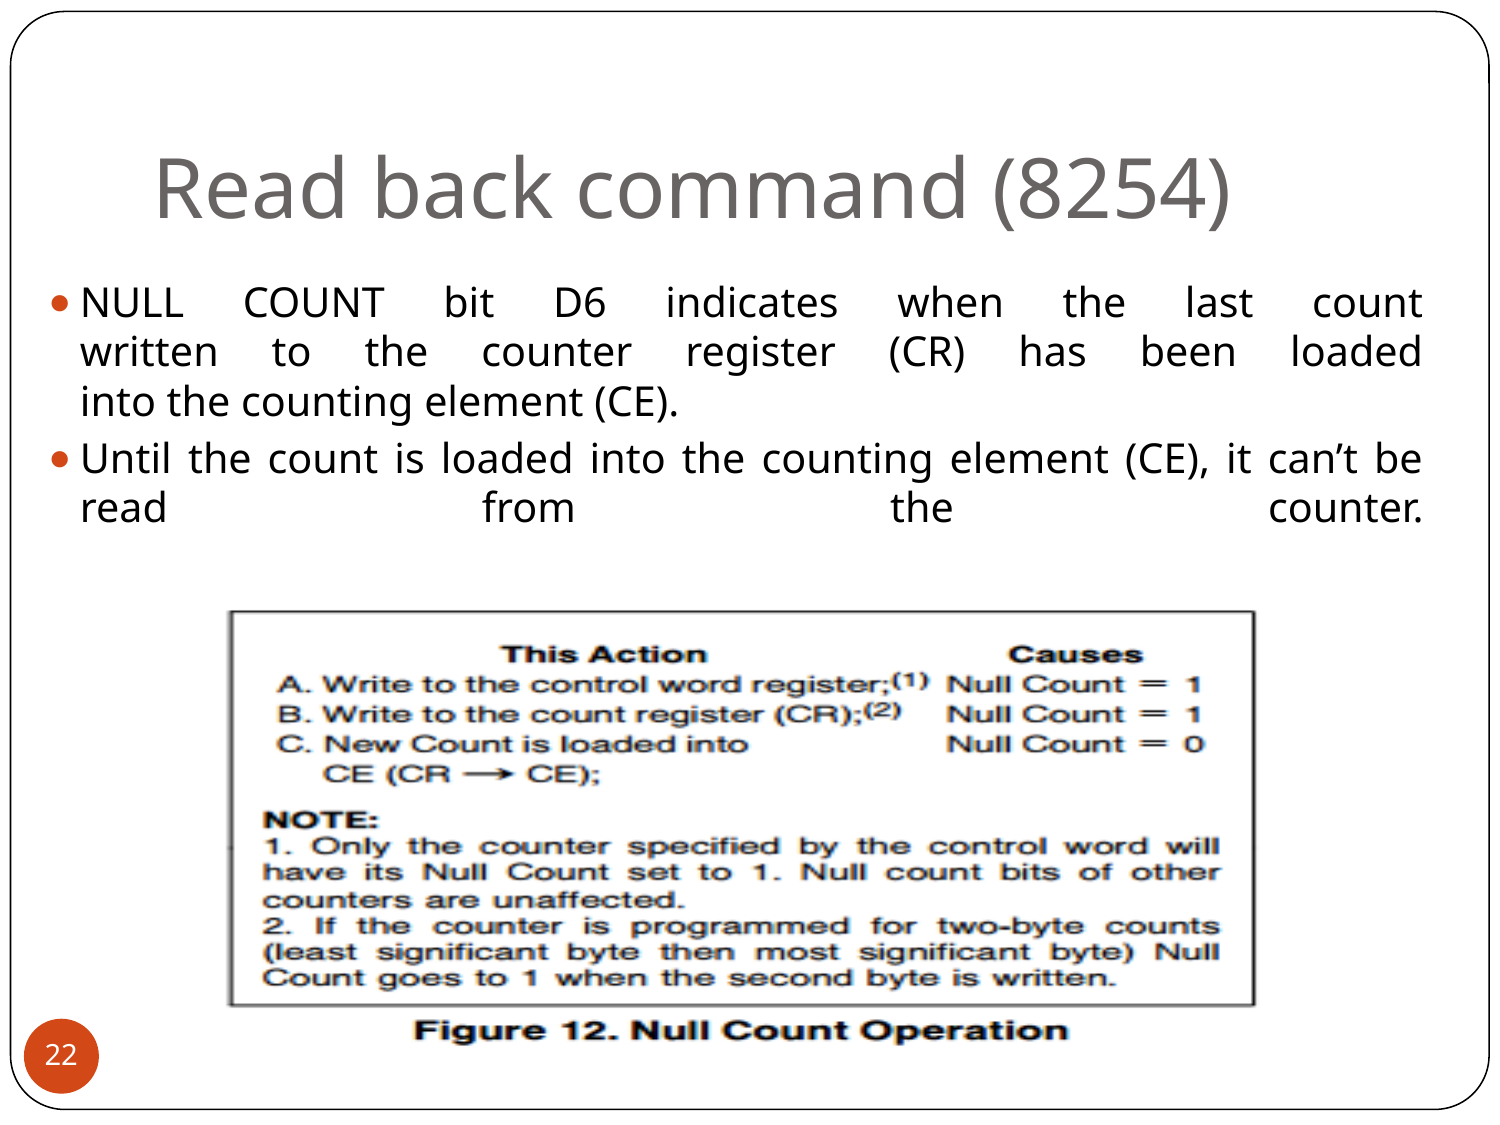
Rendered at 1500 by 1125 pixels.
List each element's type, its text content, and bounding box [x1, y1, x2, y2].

title Read back command (8254) [137, 62, 1413, 250]
list NULL COUNT bit D6 indicates when the last count written to the counter register (CR) has been loaded into the counting element (CE). Until the count is loaded into the counting element (CE), it can’t be read from the counter. [29, 268, 1438, 1019]
slide_number ‹#› [23, 1019, 99, 1094]
picture [165, 592, 1303, 1056]
